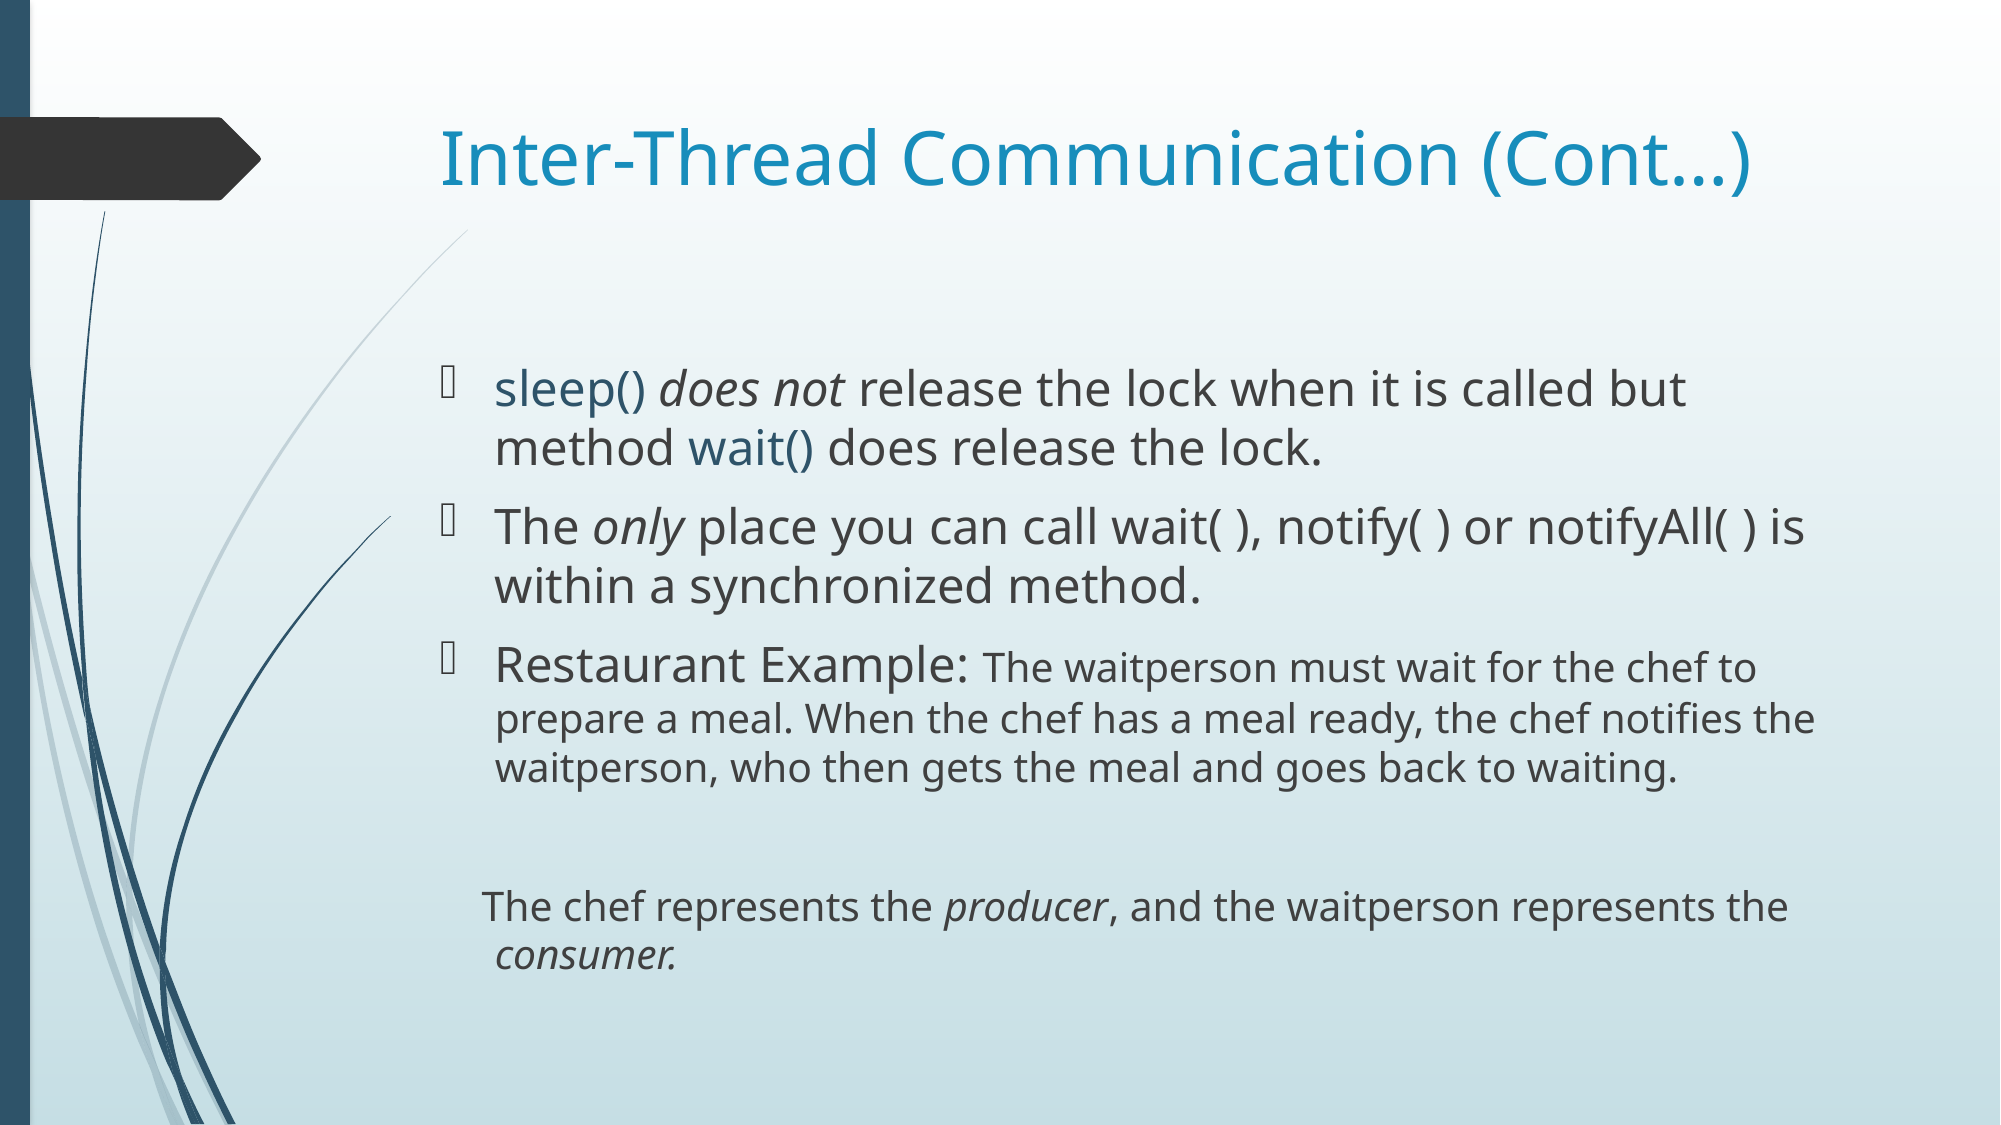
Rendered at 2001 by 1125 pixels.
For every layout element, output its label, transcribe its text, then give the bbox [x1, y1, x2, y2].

list sleep() does not release the lock when it is called but method wait() does release the lock. The only place you can call wait( ), notify( ) or notifyAll( ) is within a synchronized method. Restaurant Example: The waitperson must wait for the chef to prepare a meal. When the chef has a meal ready, the chef notifies the waitperson, who then gets the meal and goes back to waiting. The chef represents the producer, and the waitperson represents the consumer. [424, 350, 1888, 988]
title Inter-Thread Communication (Cont…) [425, 102, 1888, 313]
